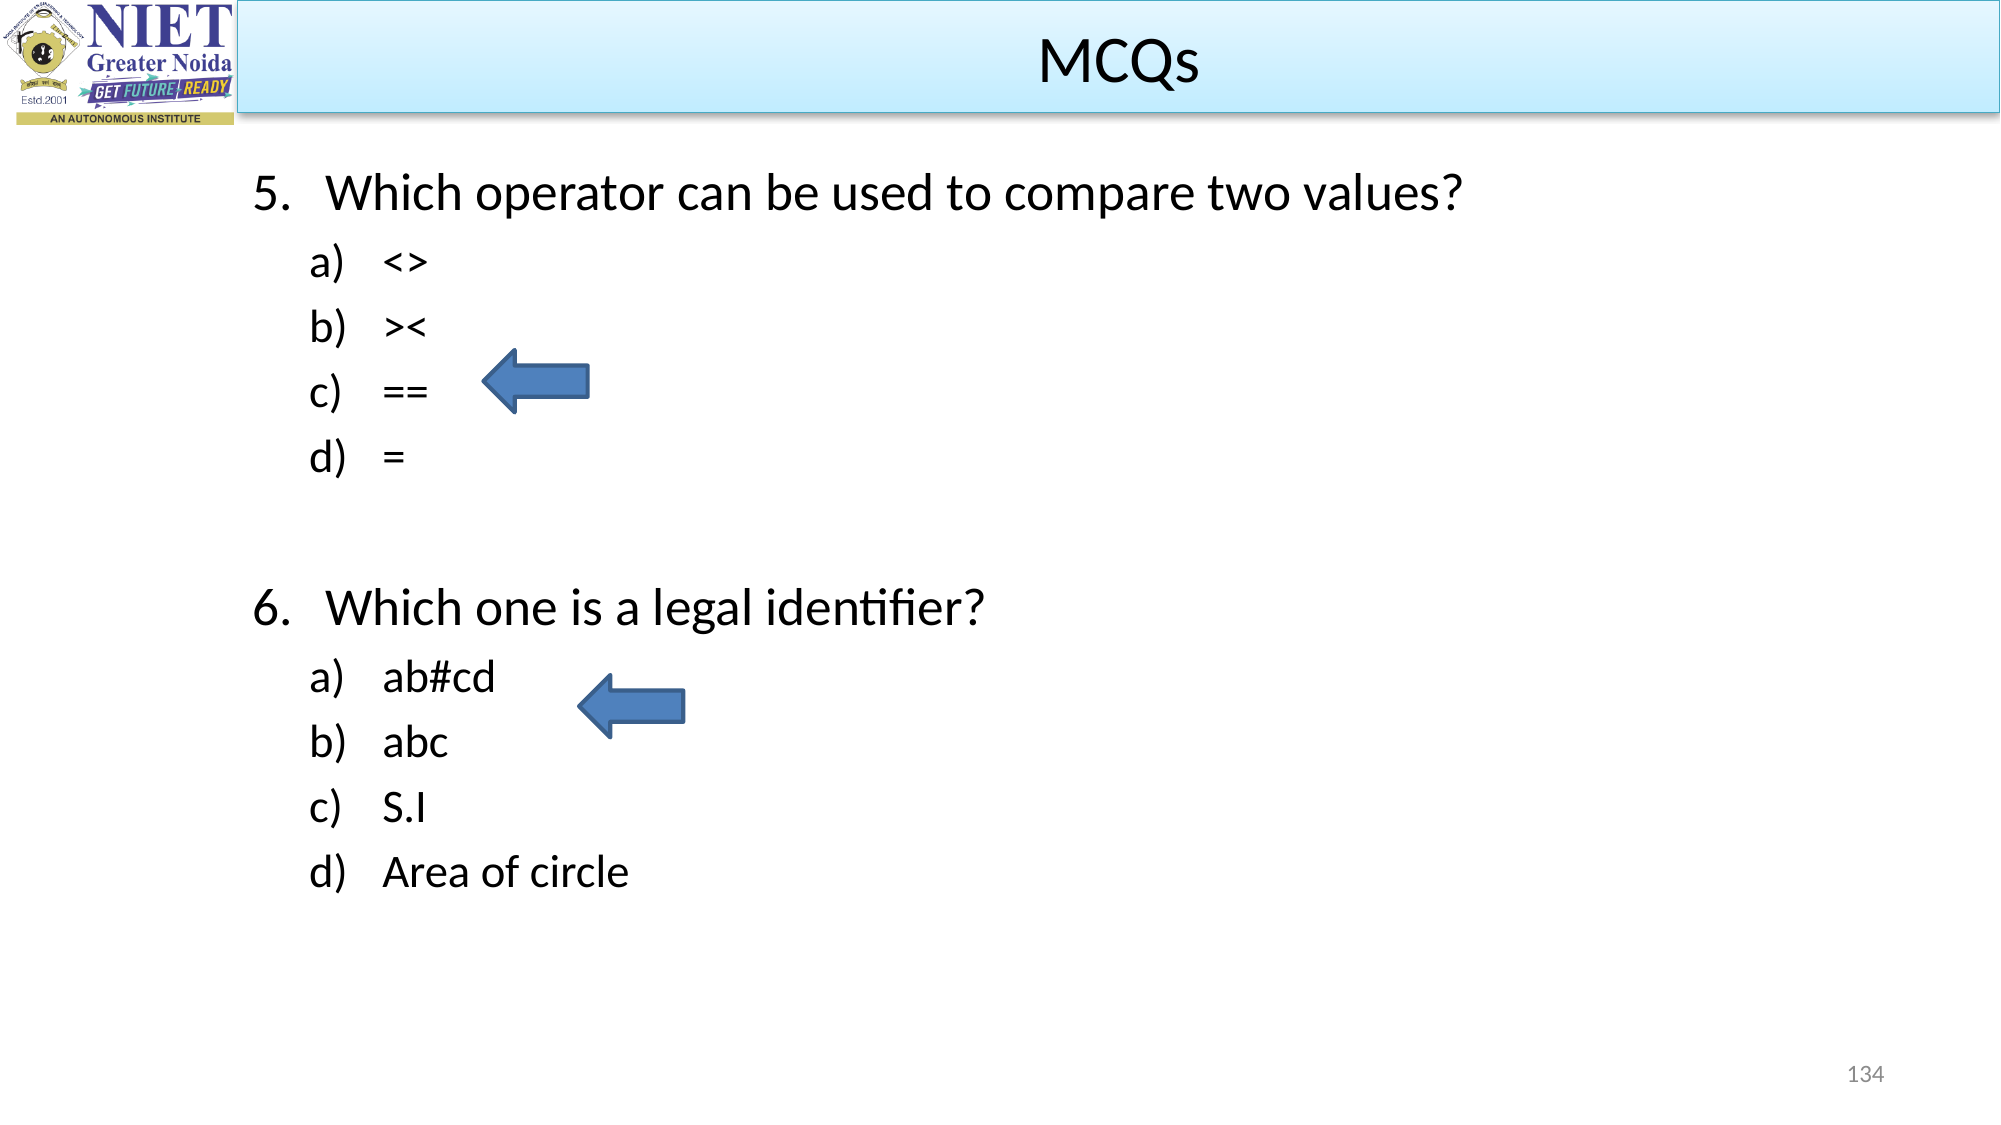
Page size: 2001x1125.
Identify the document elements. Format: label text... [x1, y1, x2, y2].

list Which operator can be used to compare two values? <> >< == = Which one is a legal identifier? ab#cd abc S.I Area of circle [237, 149, 1900, 905]
text_box MCQs [237, 0, 2000, 113]
slide_number 134 [1433, 1042, 1900, 1103]
text_box [576, 673, 686, 740]
text_box [481, 348, 590, 415]
picture [3, 2, 234, 125]
